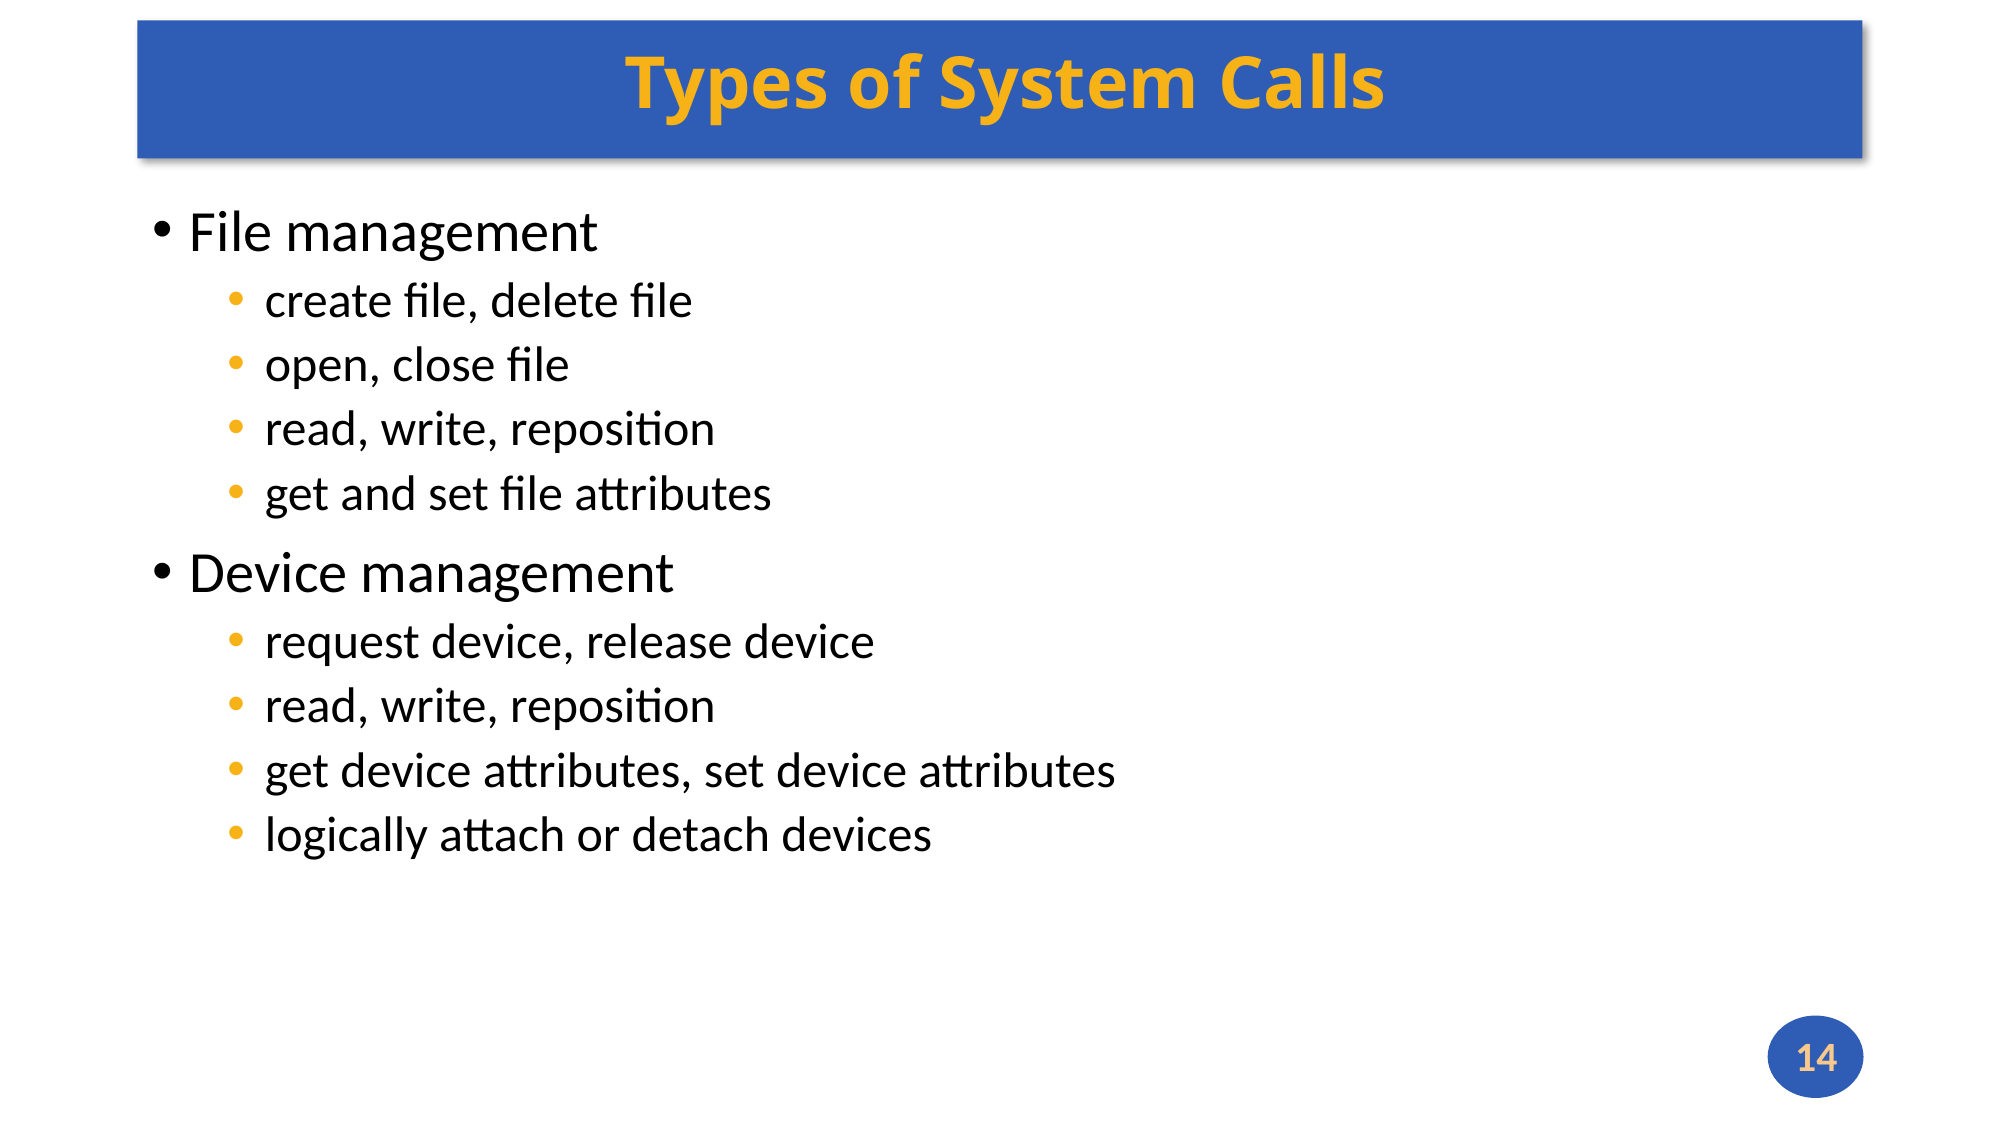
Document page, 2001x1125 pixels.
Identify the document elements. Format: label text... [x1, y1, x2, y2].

slide_number 14 [1767, 1015, 1866, 1095]
list File management create file, delete file open, close file read, write, reposition get and set file attributes Device management request device, release device read, write, reposition get device attributes, set device attributes logically attach or detach devices [137, 193, 1863, 1085]
title Types of System Calls [99, 32, 1900, 128]
